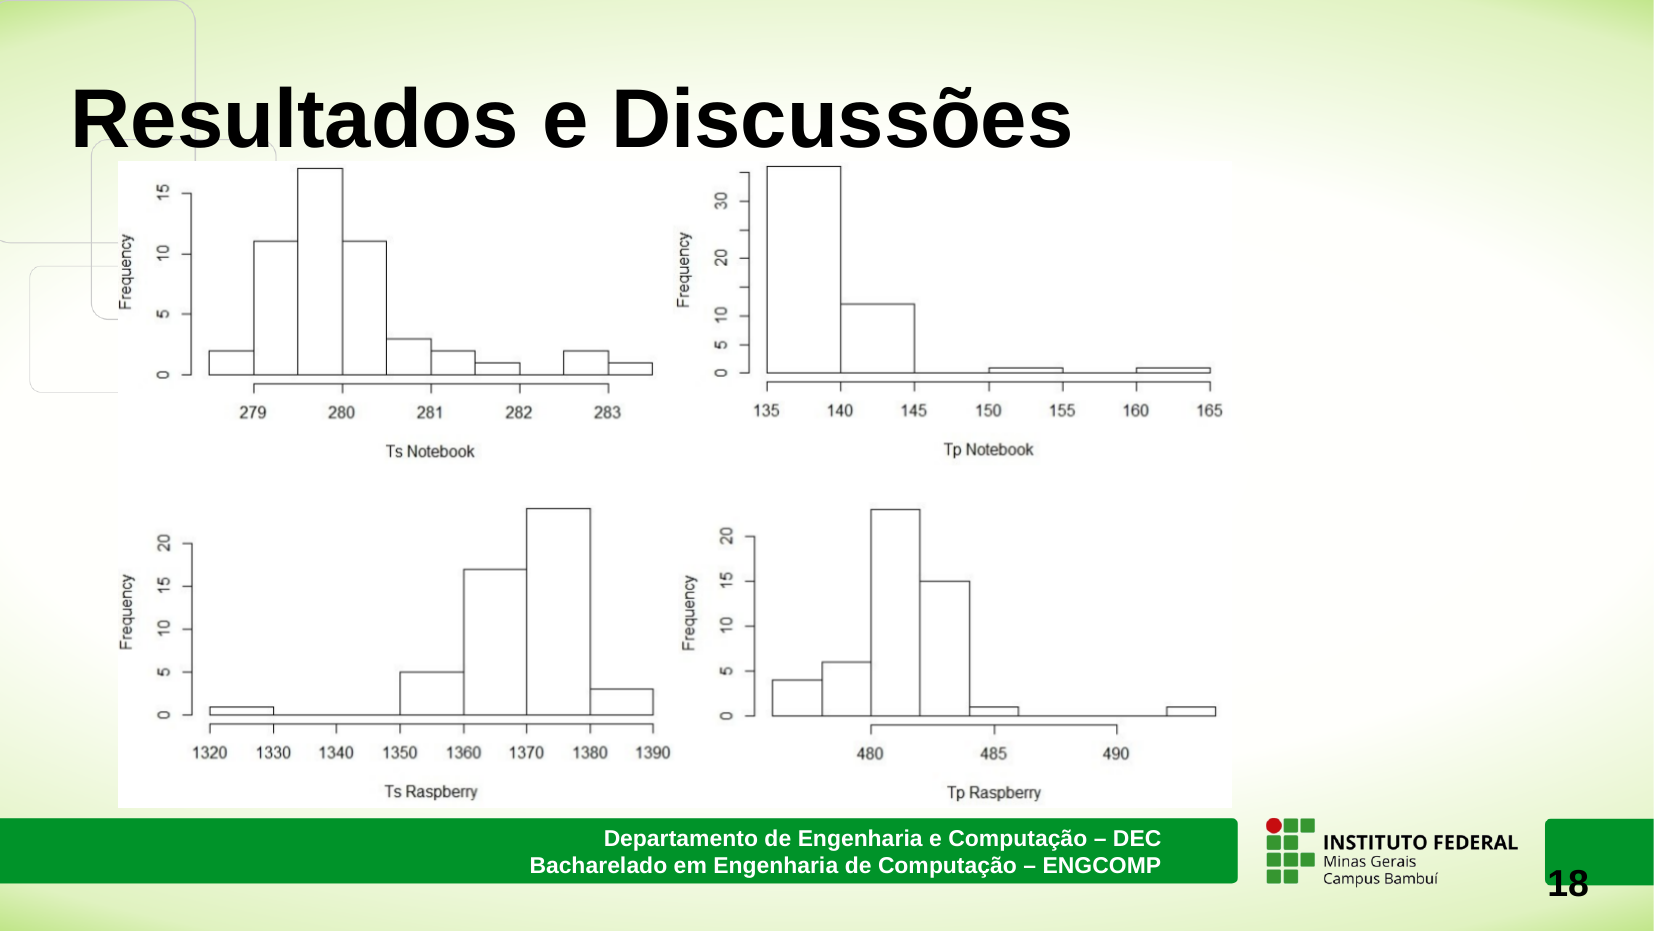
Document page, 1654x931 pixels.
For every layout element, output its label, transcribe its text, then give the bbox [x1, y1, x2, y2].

title Resultados e Discussões [70, 37, 1489, 193]
picture [0, 0, 1654, 931]
slide_number 18 [1547, 859, 1647, 931]
